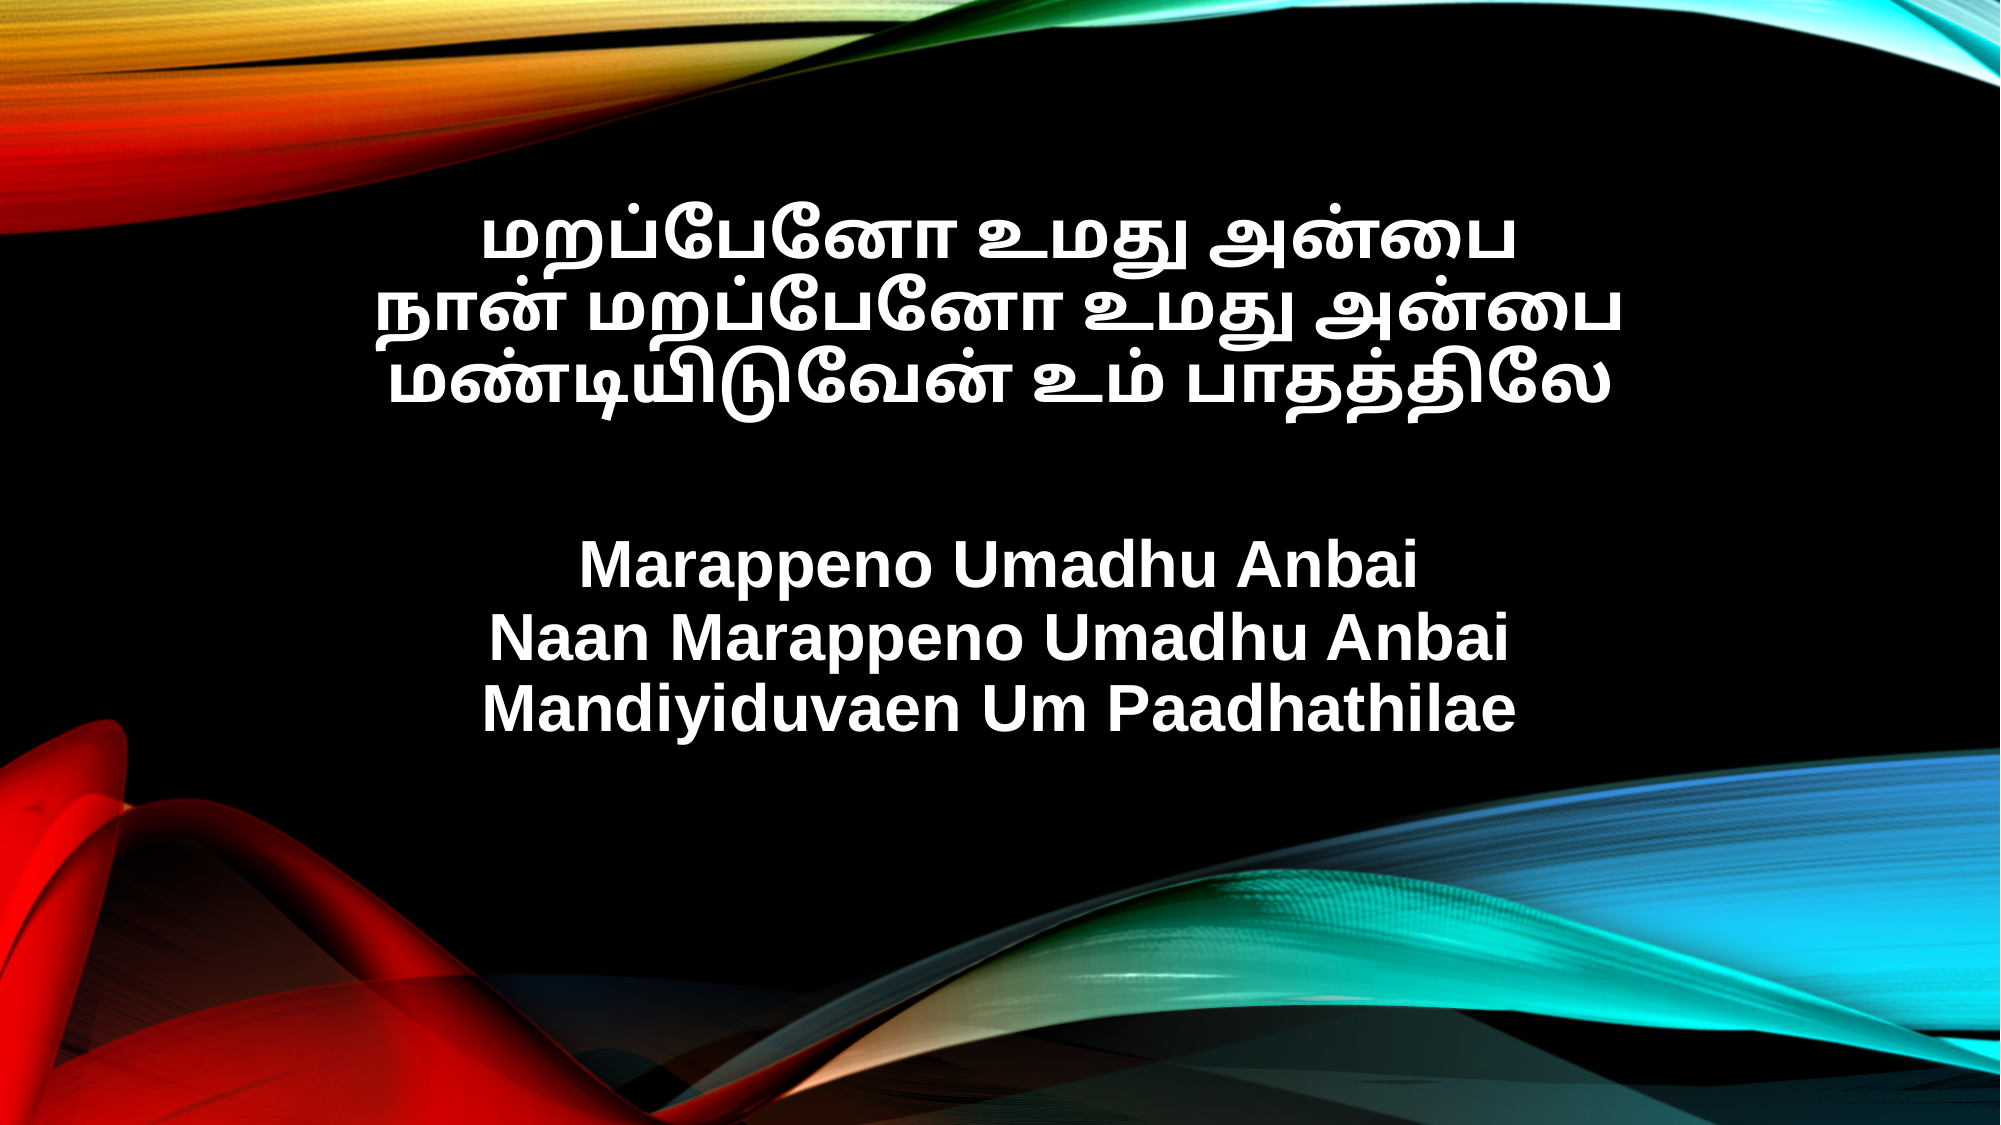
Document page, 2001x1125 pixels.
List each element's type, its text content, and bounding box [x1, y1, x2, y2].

subtitle மறப்பேனோ உமது அன்பை நான் மறப்பேனோ உமது அன்பை மண்டியிடுவேன் உம் பாதத்திலே Marappeno Umadhu Anbai Naan Marappeno Umadhu Anbai Mandiyiduvaen Um Paadhathilae [0, 0, 2000, 1125]
